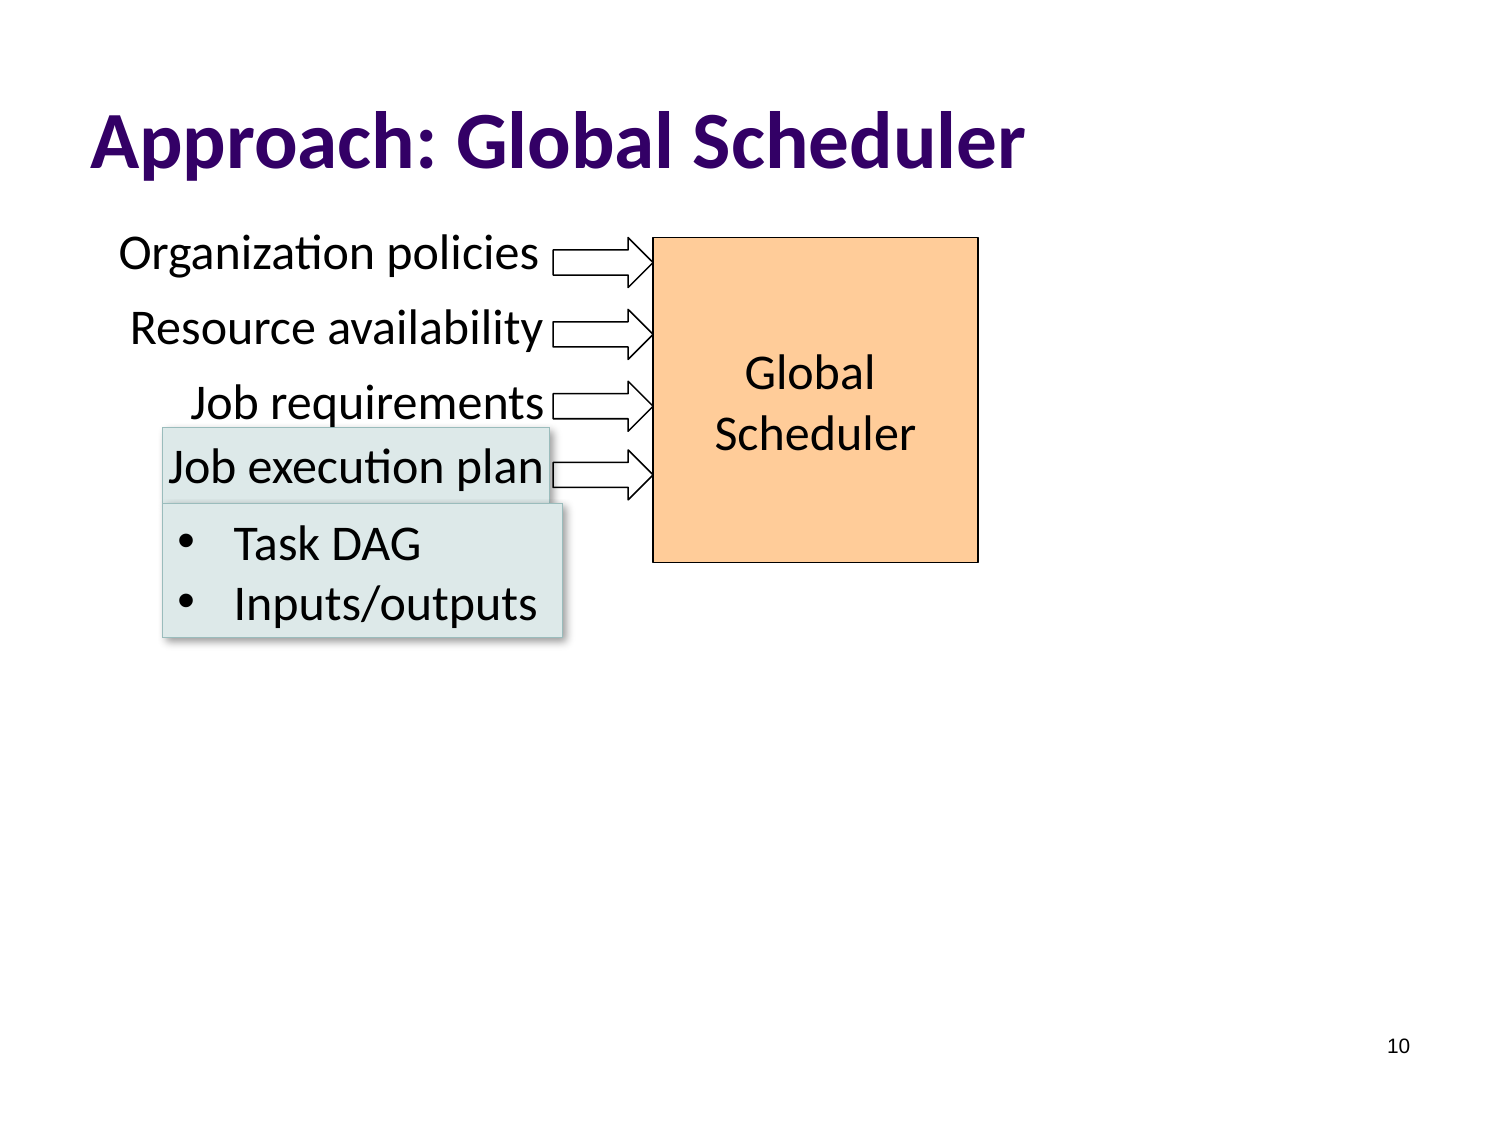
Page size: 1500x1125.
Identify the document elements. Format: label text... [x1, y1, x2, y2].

slide_number 10 [1074, 1024, 1426, 1101]
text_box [162, 511, 563, 640]
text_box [99, 212, 654, 289]
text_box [111, 287, 654, 364]
title Approach: Global Scheduler [75, 0, 1463, 193]
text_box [149, 426, 654, 503]
text_box Global Scheduler [653, 237, 979, 563]
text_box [172, 362, 654, 426]
